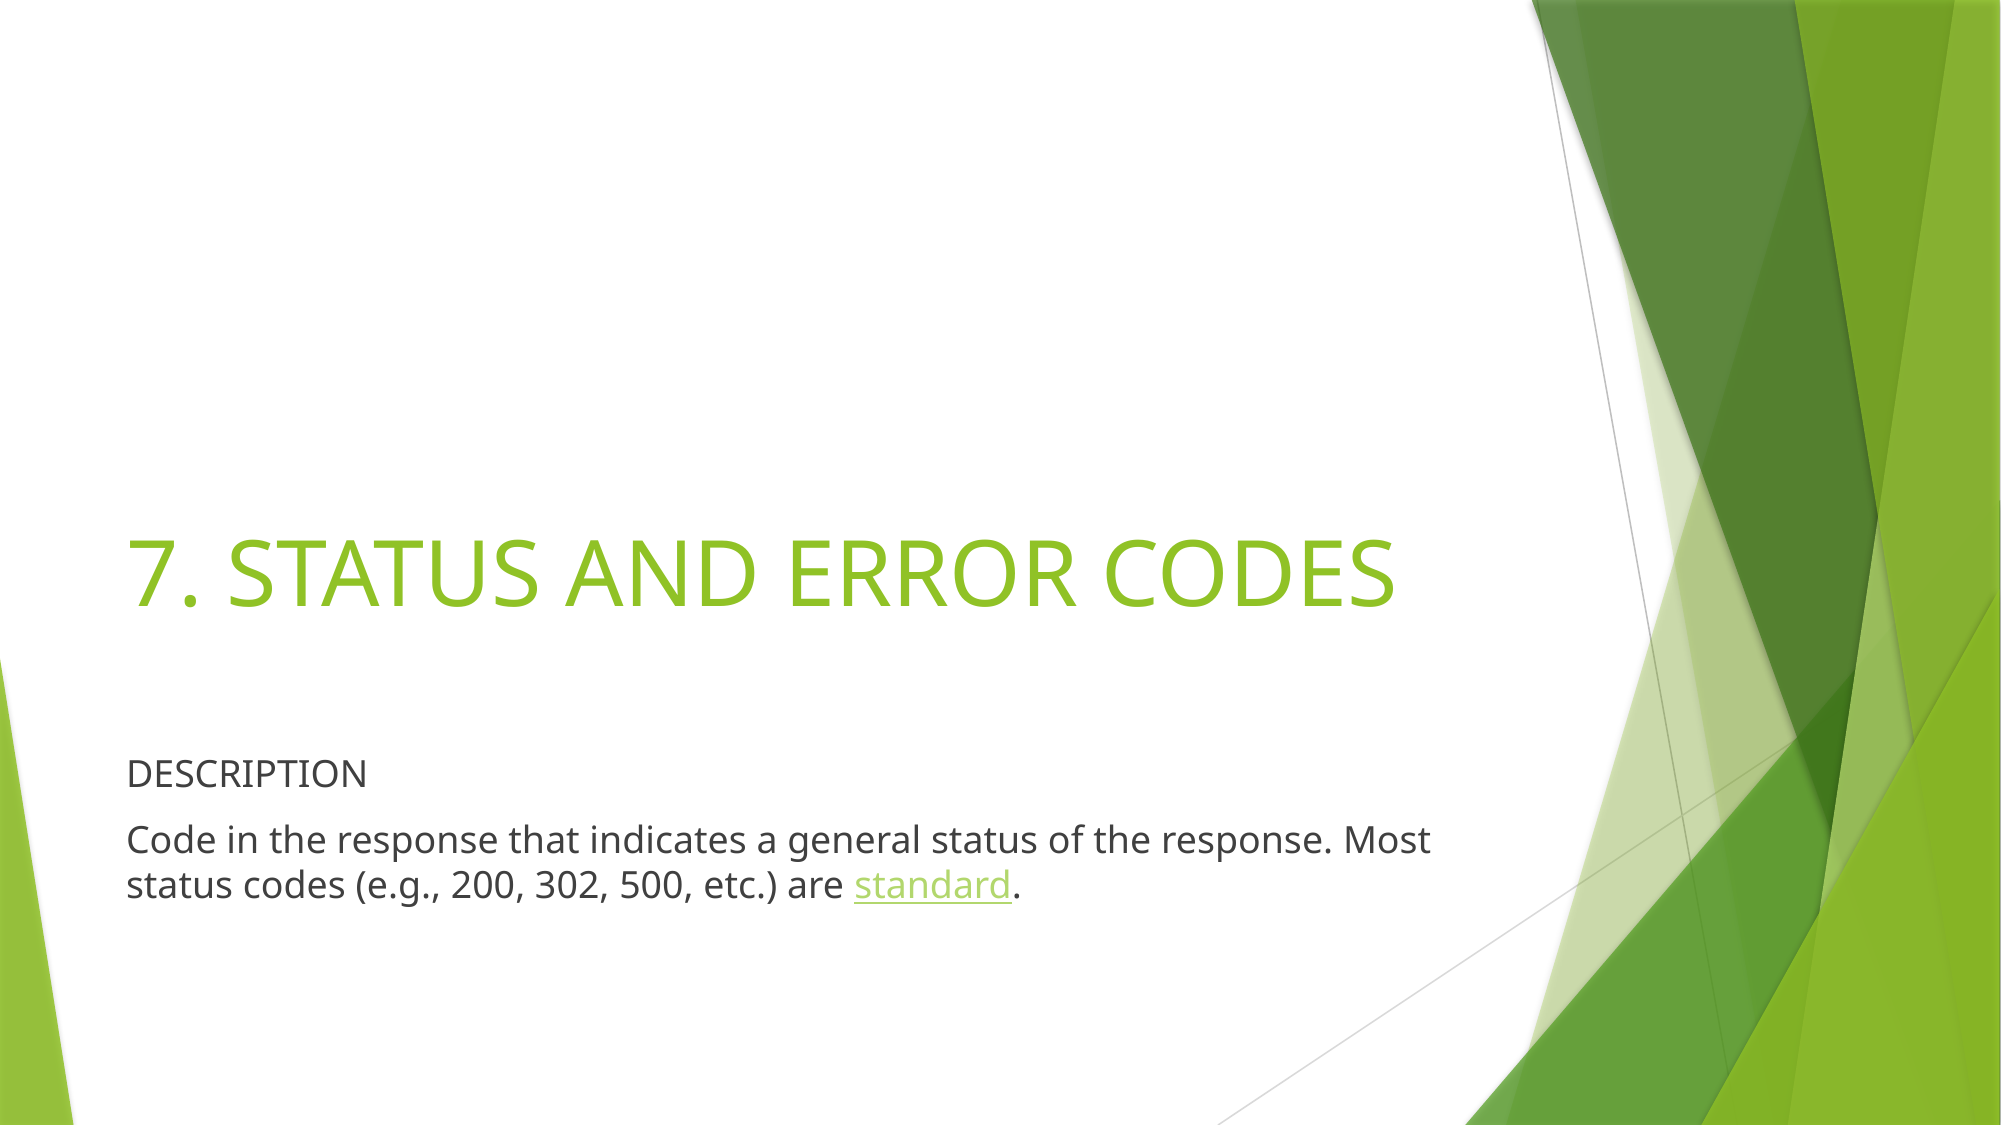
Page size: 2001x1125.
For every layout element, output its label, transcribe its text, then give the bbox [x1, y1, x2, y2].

list DESCRIPTION Code in the response that indicates a general status of the response. Most status codes (e.g., 200, 302, 500, etc.) are standard. [111, 742, 1522, 991]
title 7. STATUS AND ERROR CODES [111, 316, 1522, 742]
